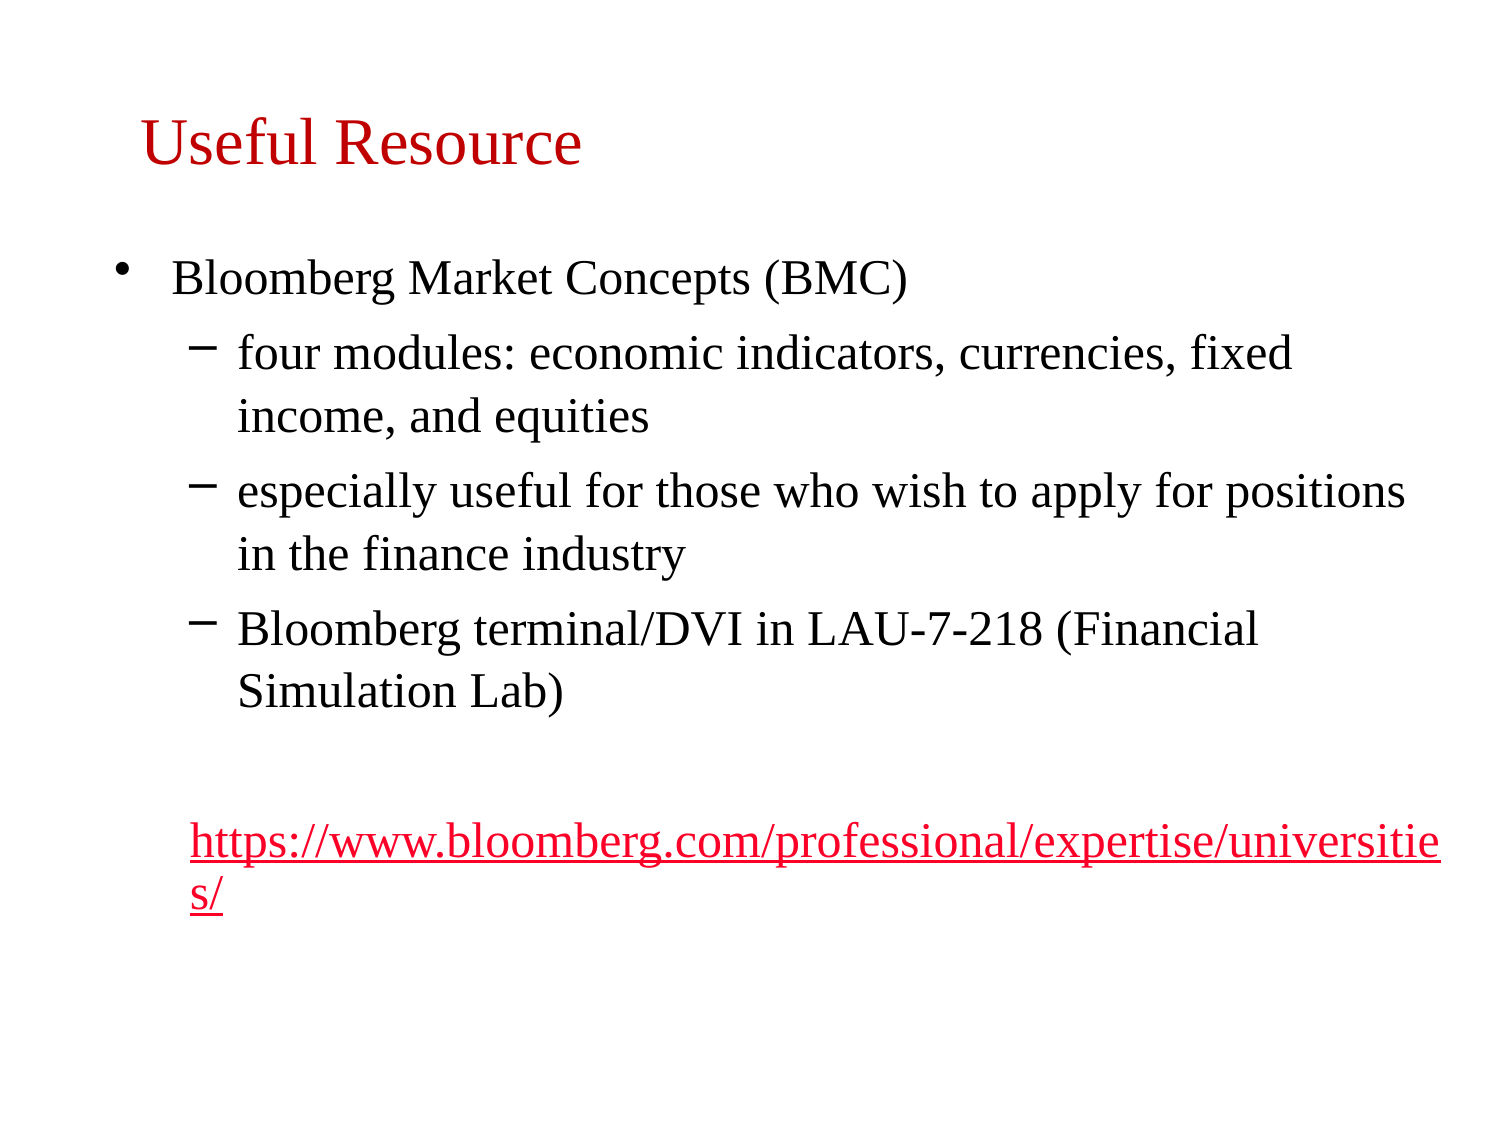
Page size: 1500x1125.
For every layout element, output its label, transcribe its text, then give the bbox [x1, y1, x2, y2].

list Bloomberg Market Concepts (BMC) four modules: economic indicators, currencies, fixed income, and equities especially useful for those who wish to apply for positions in the finance industry Bloomberg terminal/DVI in LAU-7-218 (Financial Simulation Lab) https://www.bloomberg.com/professional/expertise/universities/ [99, 162, 1463, 1088]
title Useful Resource [125, 62, 1388, 162]
